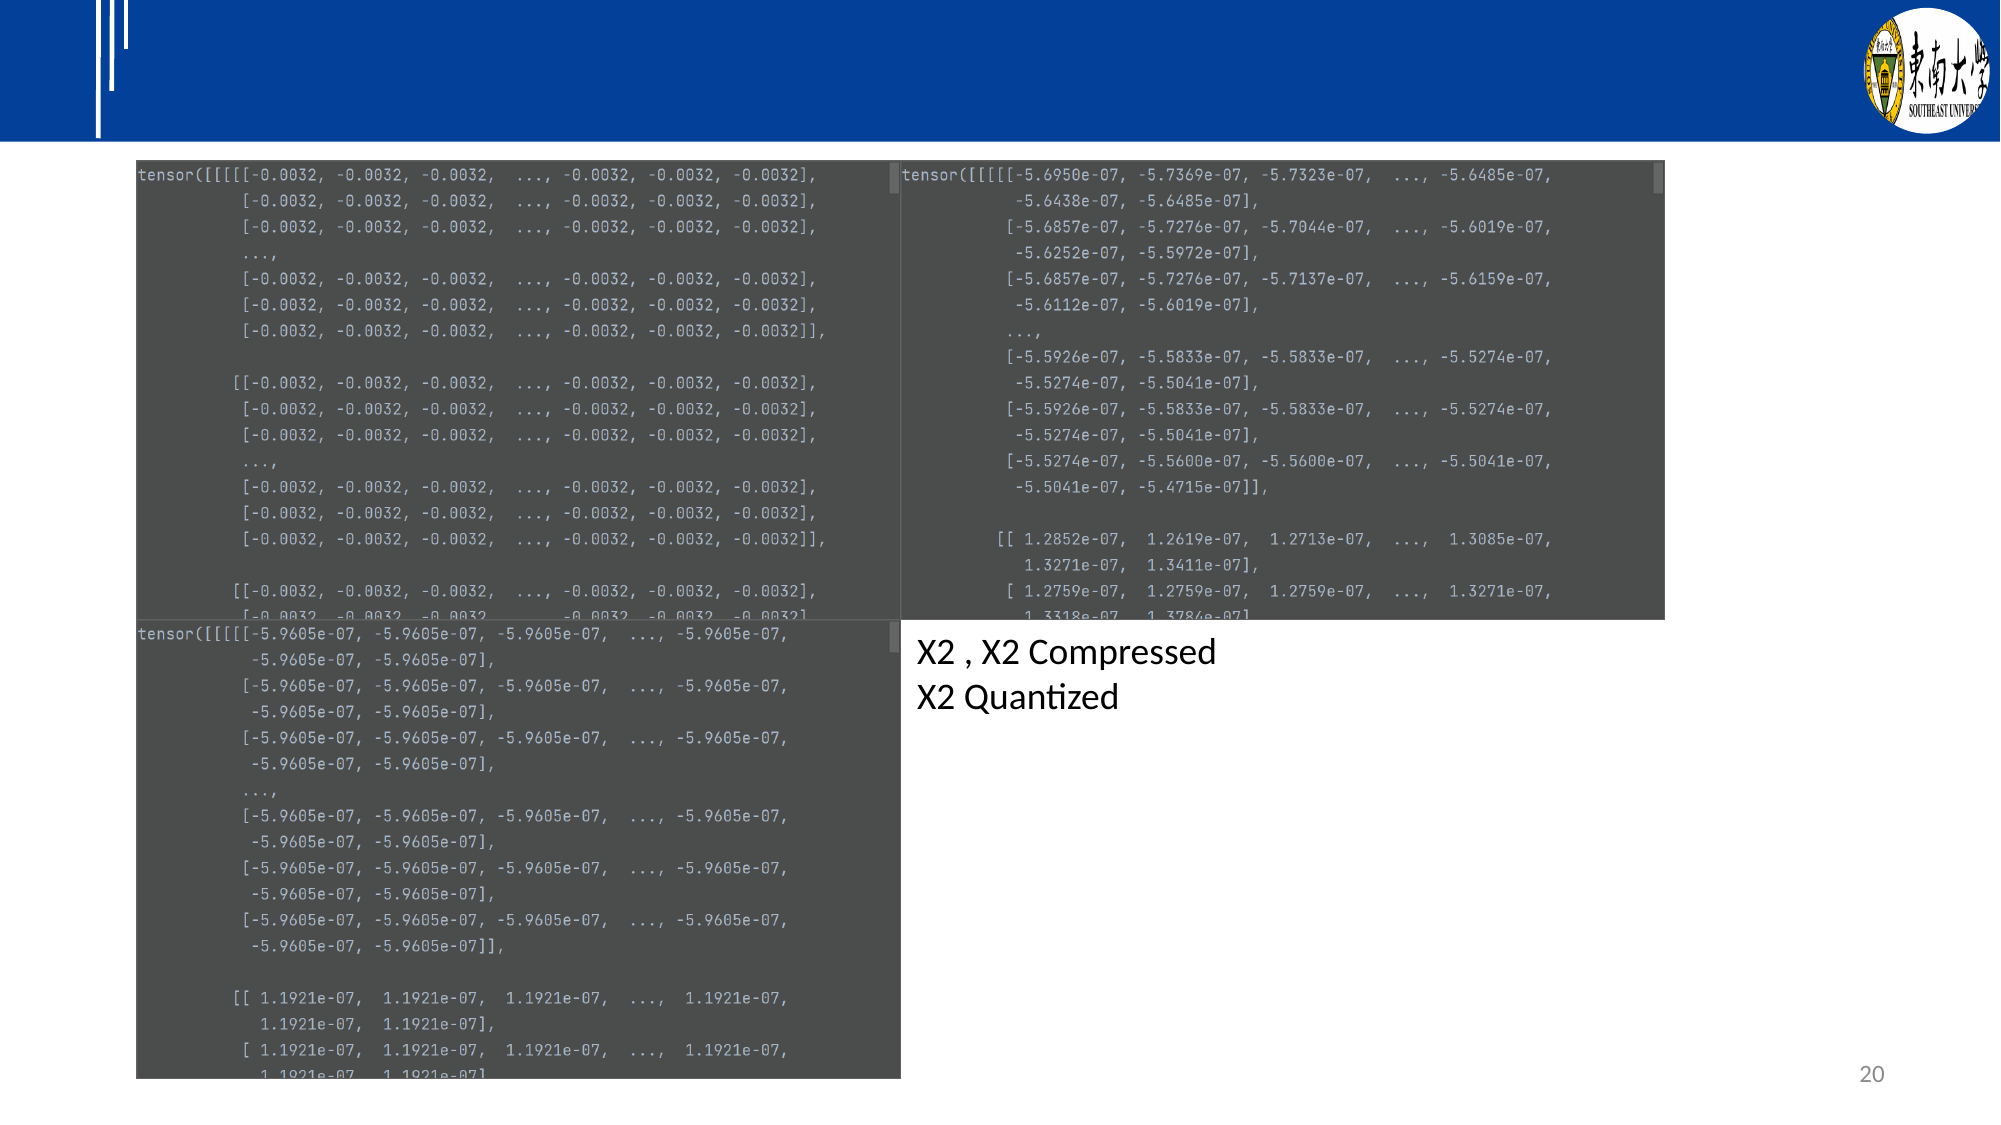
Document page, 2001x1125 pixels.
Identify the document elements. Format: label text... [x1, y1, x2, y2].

picture [135, 160, 1666, 1079]
text_box X2 , X2 Compressed X2 Quantized [904, 628, 1233, 725]
slide_number 20 [1433, 1042, 1900, 1103]
picture [1863, 7, 1990, 134]
